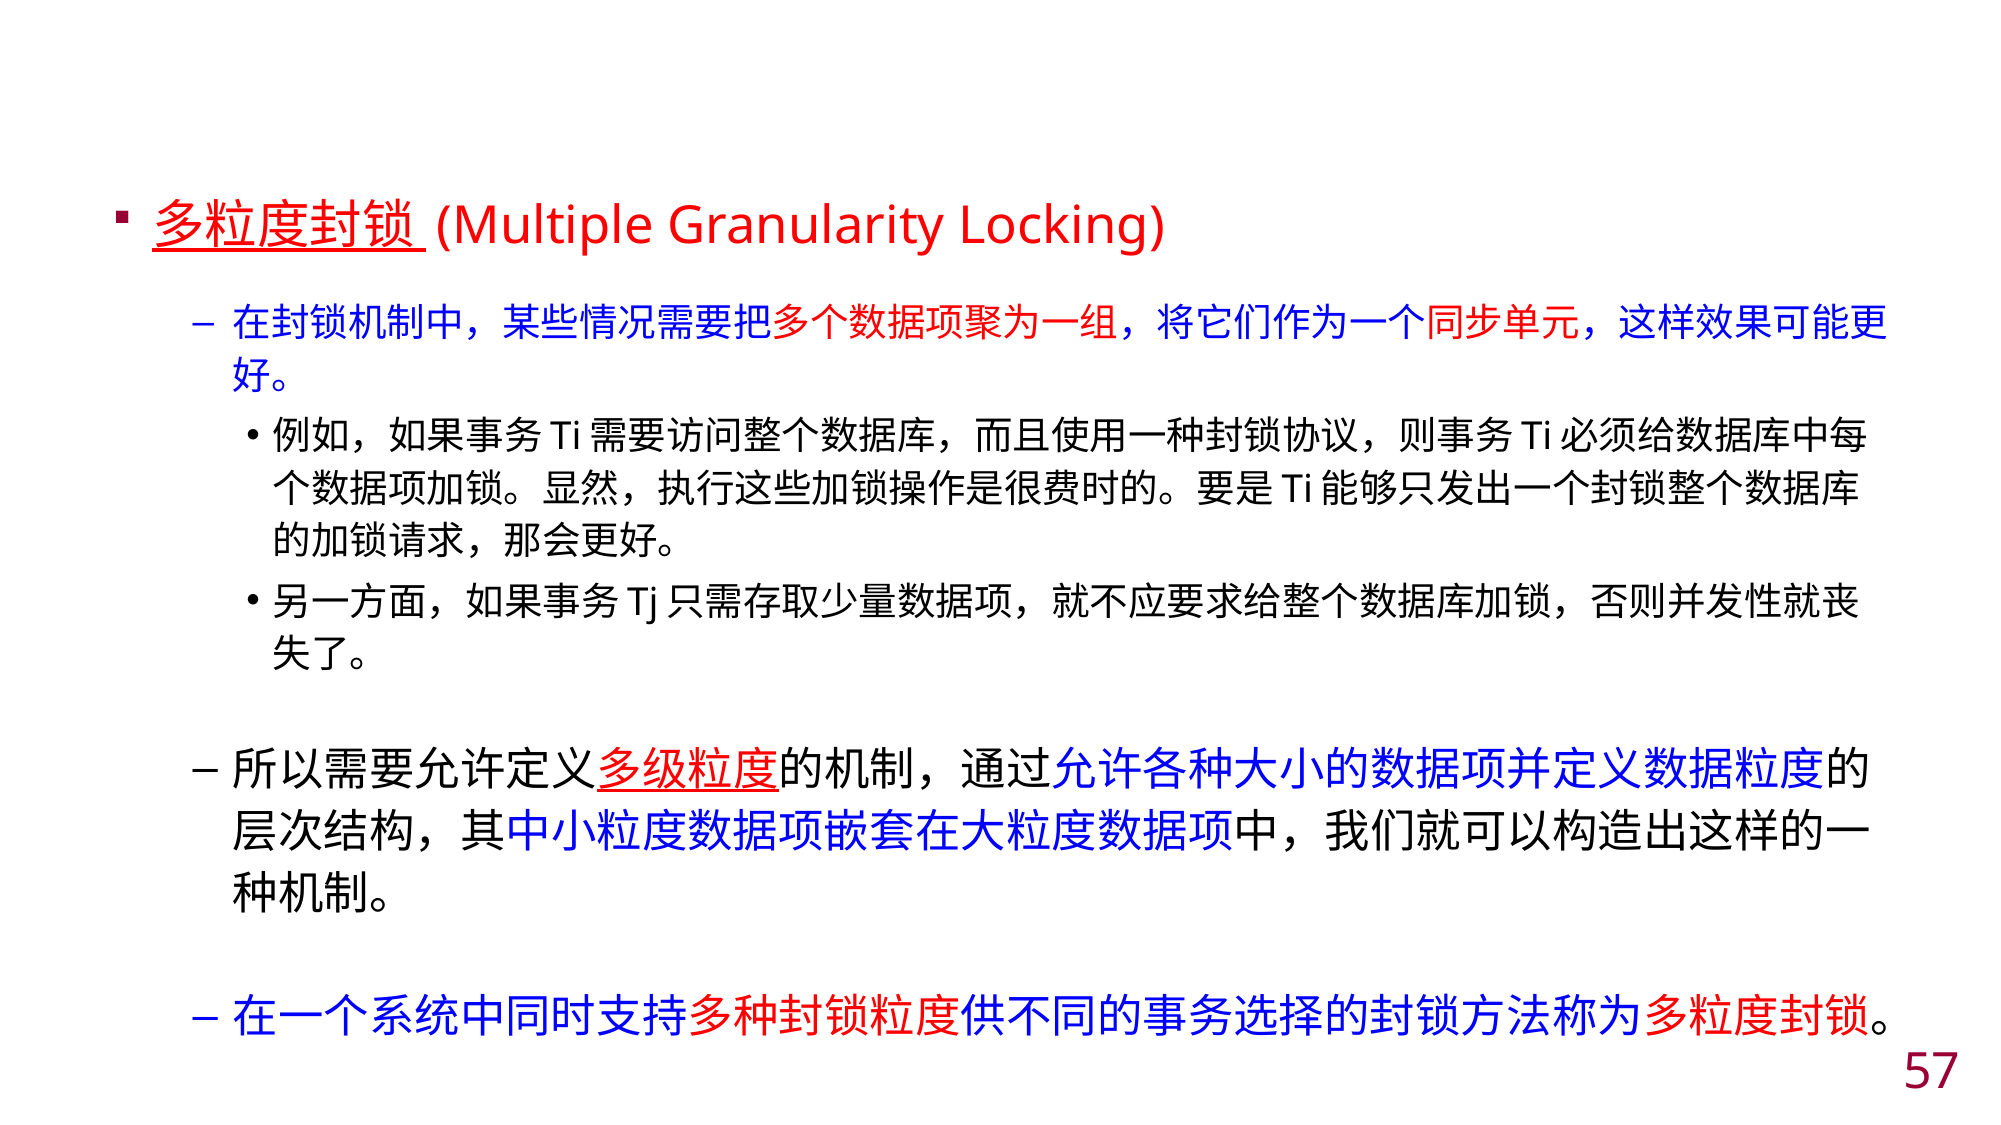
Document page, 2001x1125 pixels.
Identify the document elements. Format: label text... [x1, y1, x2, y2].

slide_number 56 [1550, 1048, 1975, 1096]
list 多粒度封锁 (Multiple Granularity Locking) 在封锁机制中，某些情况需要把多个数据项聚为一组，将它们作为一个同步单元，这样效果可能更好。 例如，如果事务Ti需要访问整个数据库，而且使用一种封锁协议，则事务Ti必须给数据库中每个数据项加锁。显然，执行这些加锁操作是很费时的。要是Ti能够只发出一个封锁整个数据库的加锁请求，那会更好。 另一方面，如果事务Tj只需存取少量数据项，就不应要求给整个数据库加锁，否则并发性就丧失了。 所以需要允许定义多级粒度的机制，通过允许各种大小的数据项并定义数据粒度的层次结构，其中小粒度数据项嵌套在大粒度数据项中，我们就可以构造出这样的一种机制。 在一个系统中同时支持多种封锁粒度供不同的事务选择的封锁方法称为多粒度封锁。 [97, 174, 1904, 1073]
